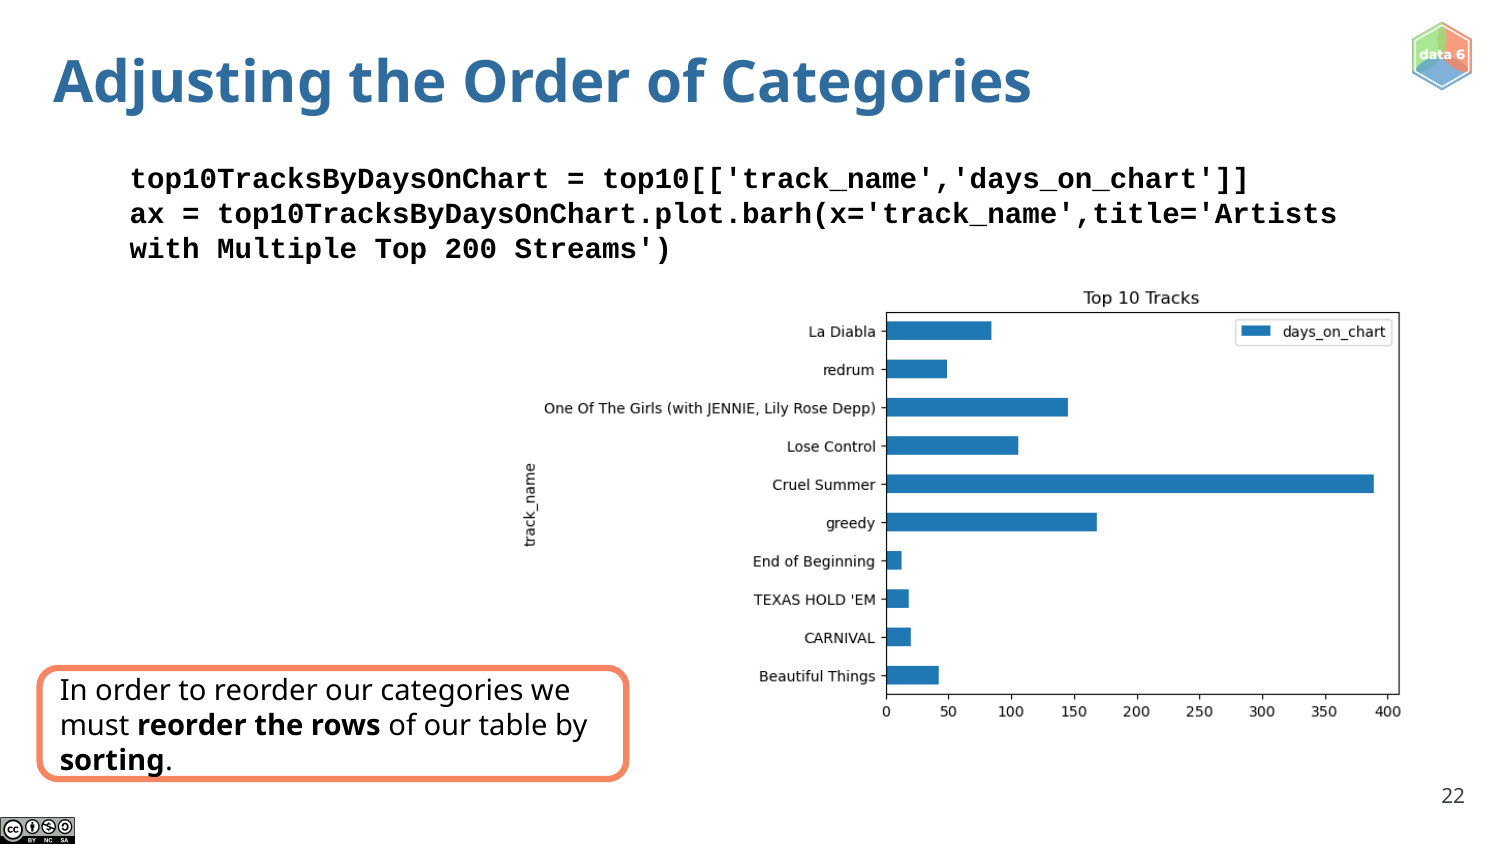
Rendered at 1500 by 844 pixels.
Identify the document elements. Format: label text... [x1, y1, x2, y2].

slide_number ‹#› [1389, 764, 1480, 830]
text_box top10TracksByDaysOnChart = top10[['track_name','days_on_chart']] ax = top10TracksByDaysOnChart.plot.barh(x='track_name',title='Artists with Multiple Top 200 Streams') [114, 144, 1386, 280]
title Adjusting the Order of Categories [38, 29, 1255, 94]
picture [513, 281, 1412, 729]
text_box In order to reorder our categories we must reorder the rows of our table by sorting. [39, 667, 627, 780]
picture [0, 817, 75, 844]
picture [1404, 18, 1480, 94]
